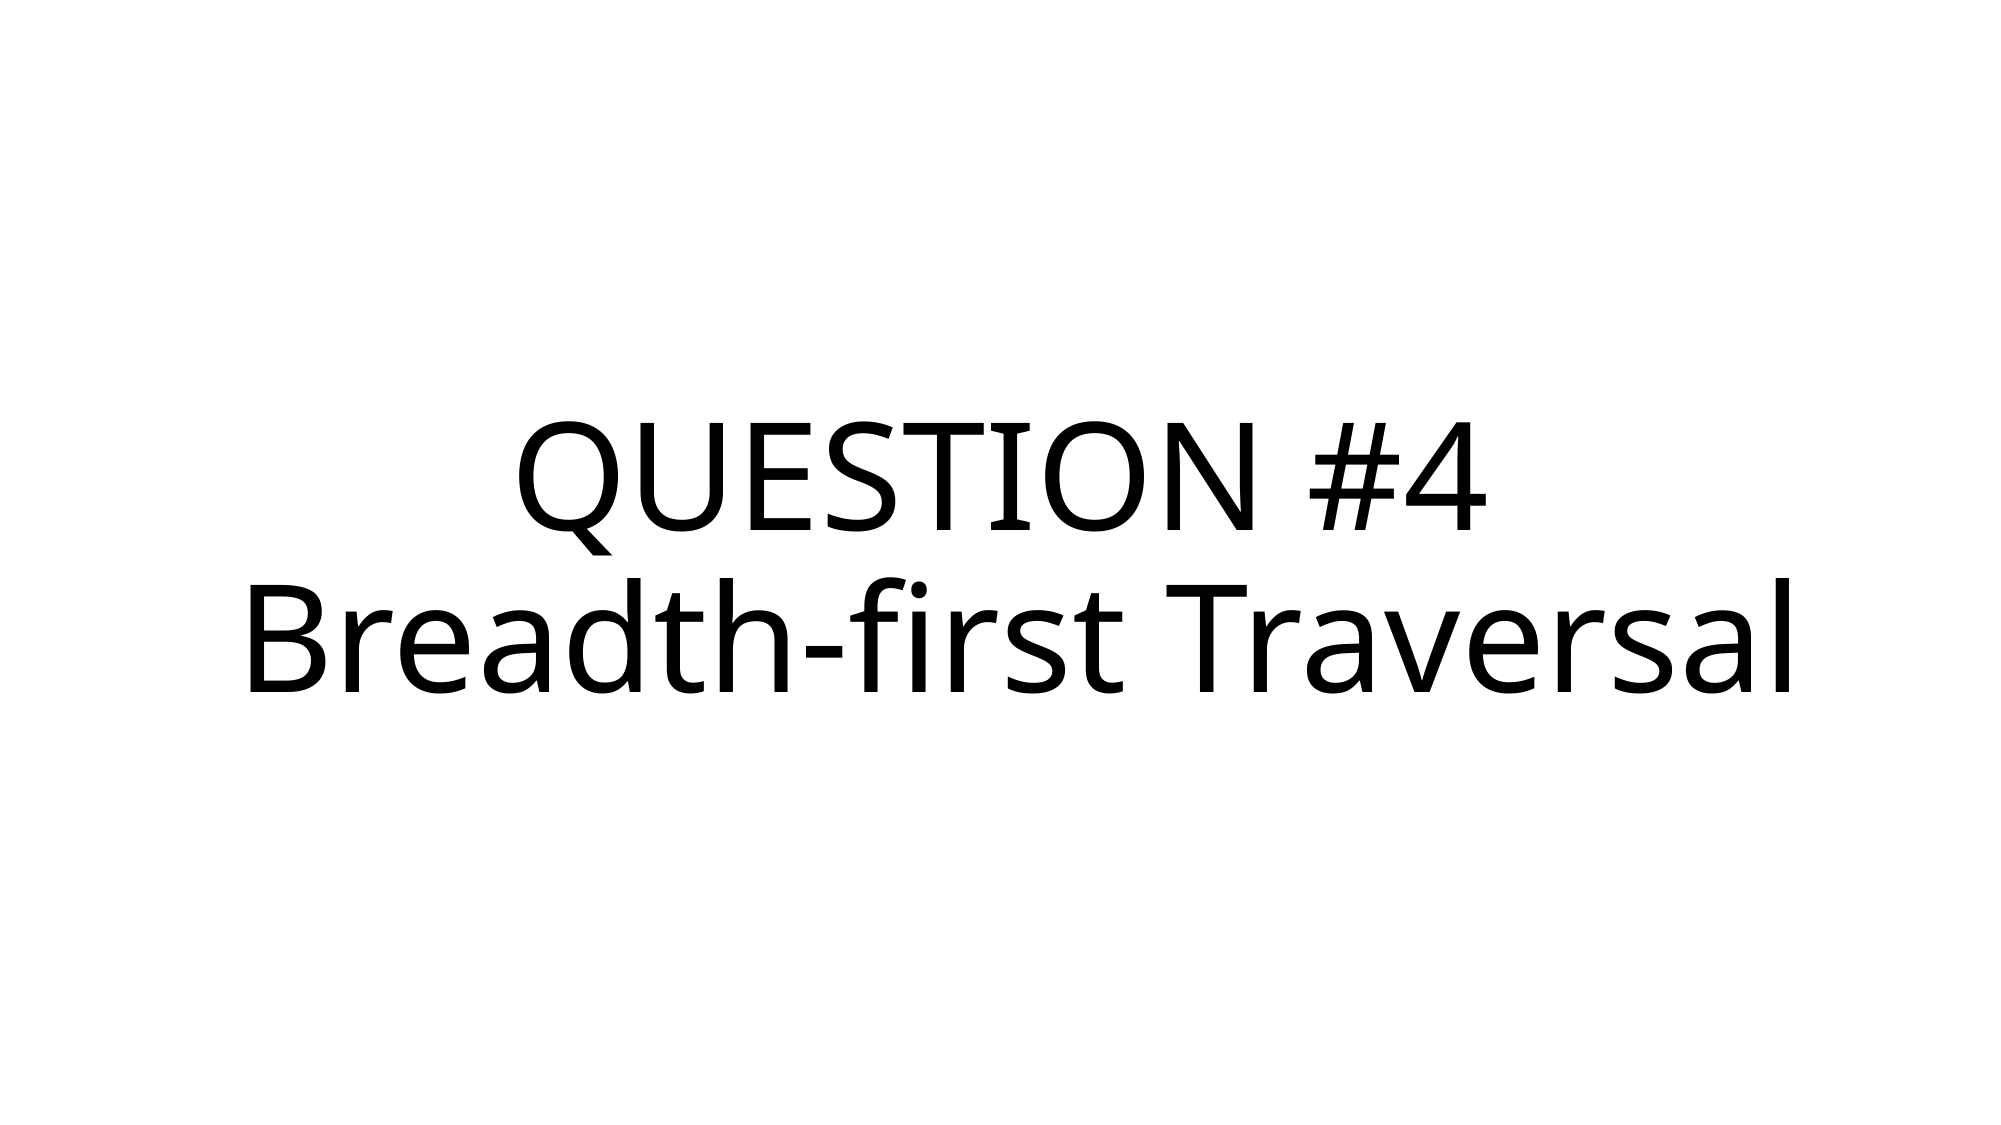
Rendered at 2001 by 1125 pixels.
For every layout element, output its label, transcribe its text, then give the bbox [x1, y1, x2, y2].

title QUESTION #4 Breadth-first Traversal [137, 296, 1863, 829]
